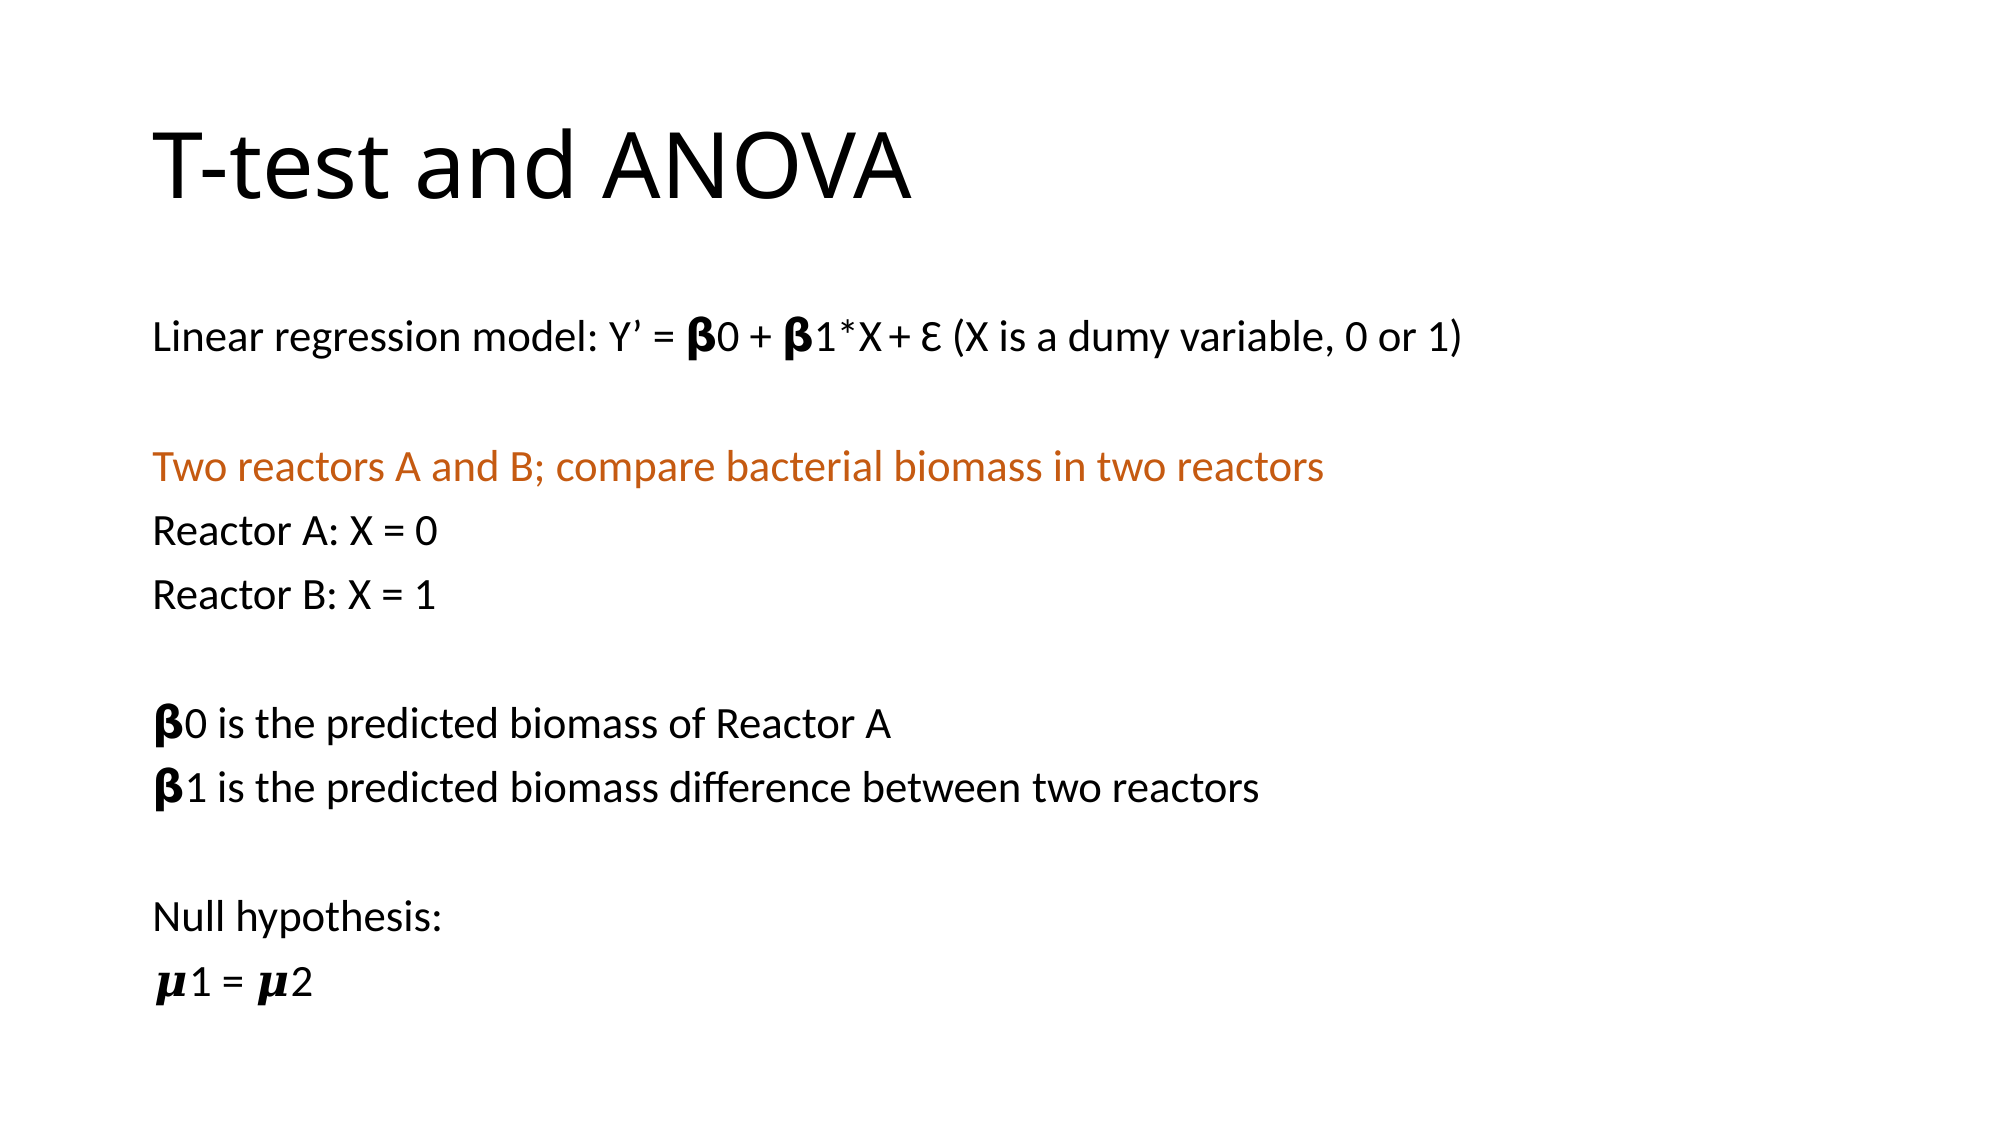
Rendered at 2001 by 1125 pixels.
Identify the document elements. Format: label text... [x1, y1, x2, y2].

title T-test and ANOVA [137, 59, 1863, 278]
list Linear regression model: Y’ = 𝝱0 + 𝝱1*X + Ɛ (X is a dumy variable, 0 or 1) Two reactors A and B; compare bacterial biomass in two reactors Reactor A: X = 0 Reactor B: X = 1 𝝱0 is the predicted biomass of Reactor A 𝝱1 is the predicted biomass difference between two reactors Null hypothesis: 𝝁1 = 𝝁2 [137, 299, 1863, 1014]
